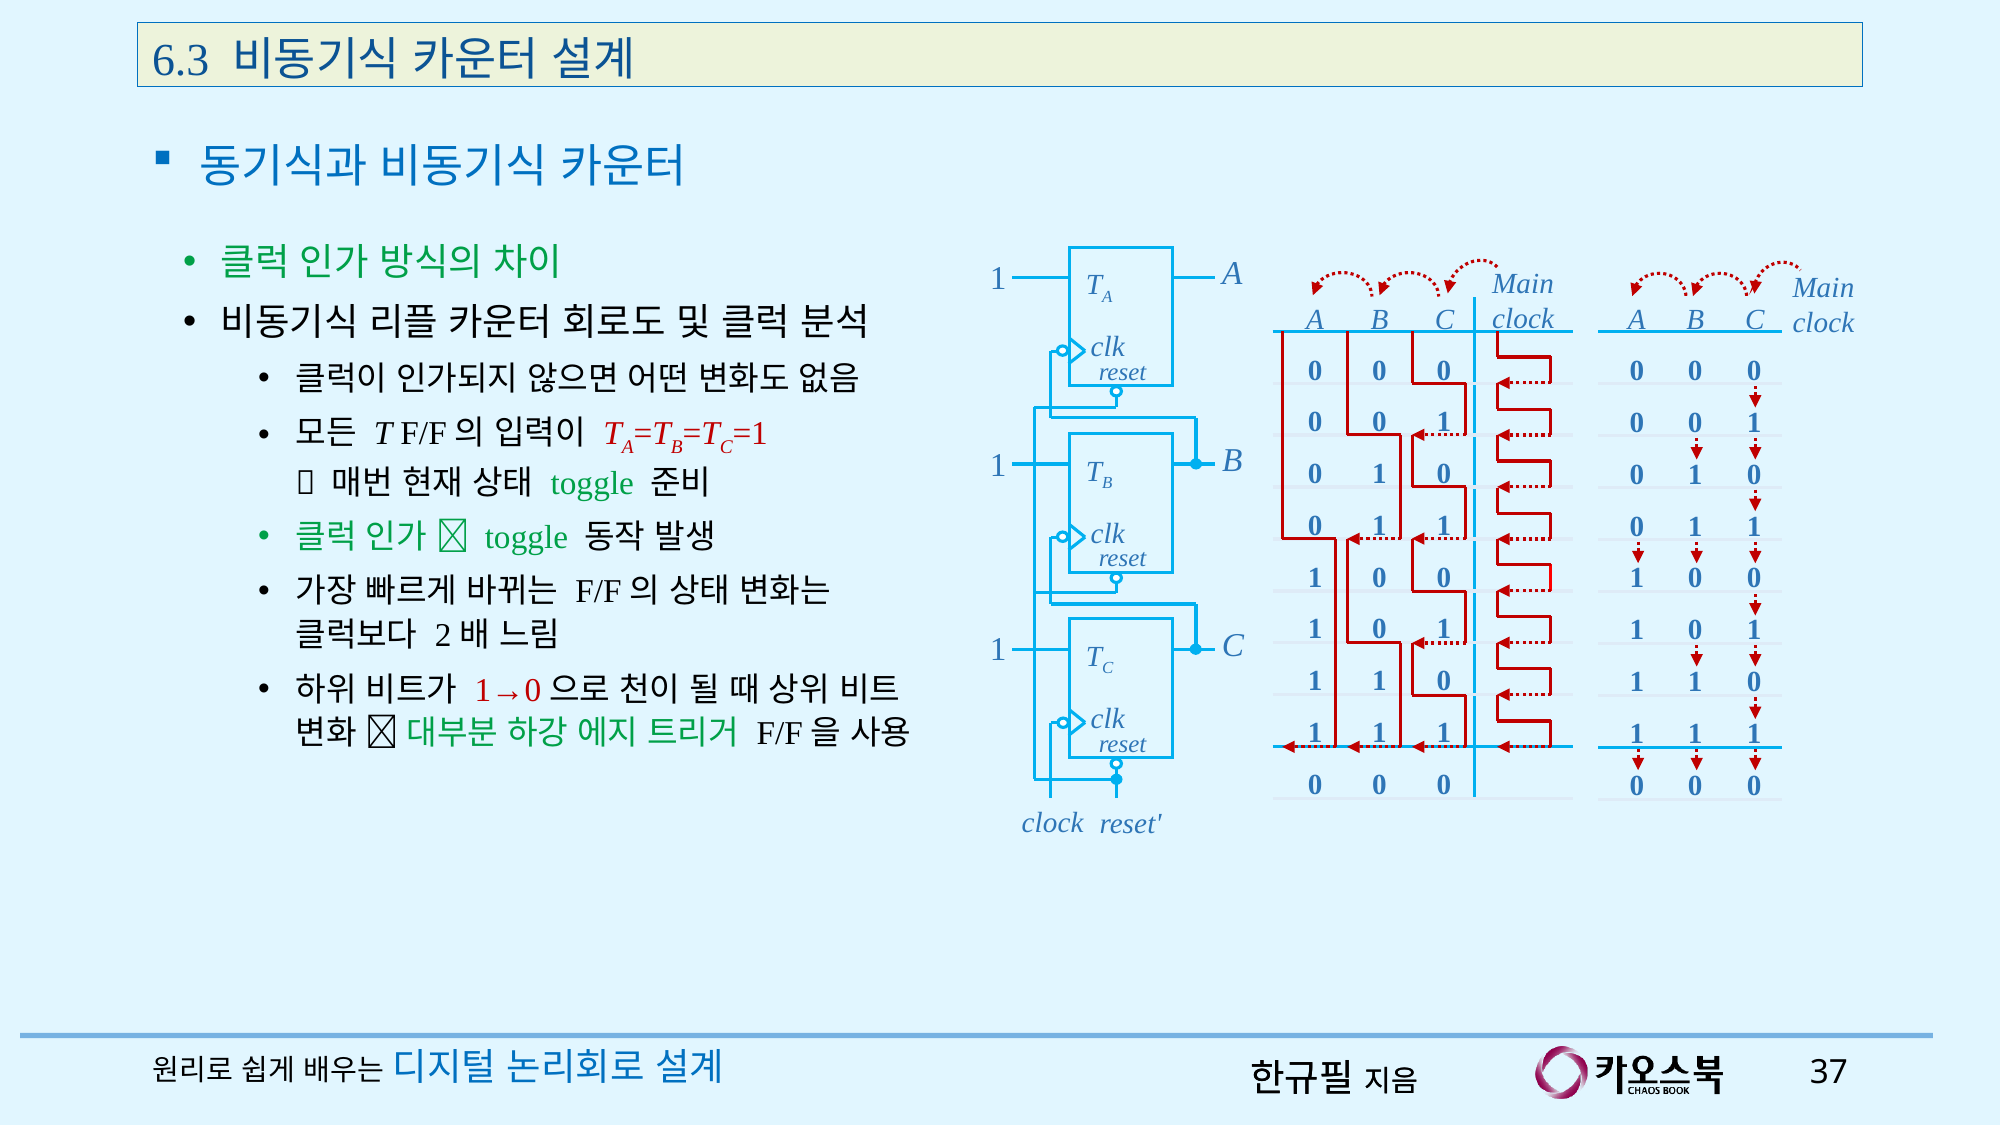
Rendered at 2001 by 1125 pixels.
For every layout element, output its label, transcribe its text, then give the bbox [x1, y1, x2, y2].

text_box 동기식과 비동기식 카운터 [137, 123, 1863, 199]
list 클럭 인가 방식의 차이 비동기식 리플 카운터 회로도 및 클럭 분석 클럭이 인가되지 않으면 어떤 변화도 없음 모든 T F/F의 입력이 TA=TB=TC=1  매번 현재 상태 toggle 준비 클럭 인가  toggle 동작 발생 가장 빠르게 바뀌는 F/F의 상태 변화는 클럭보다 2배 느림 하위 비트가 1→0으로 천이 될 때 상위 비트 변화  대부분 하강 에지 트리거 F/F을 사용 [93, 225, 959, 914]
picture [1535, 1046, 1723, 1099]
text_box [1272, 257, 1574, 807]
slide_number 37 [1769, 1042, 1863, 1103]
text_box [1598, 260, 1865, 808]
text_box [974, 243, 1260, 847]
text_box 6.3 비동기식 카운터 설계 [137, 22, 1863, 87]
footer 원리로 쉽게 배우는 디지털 논리회로 설계 [137, 1035, 832, 1096]
